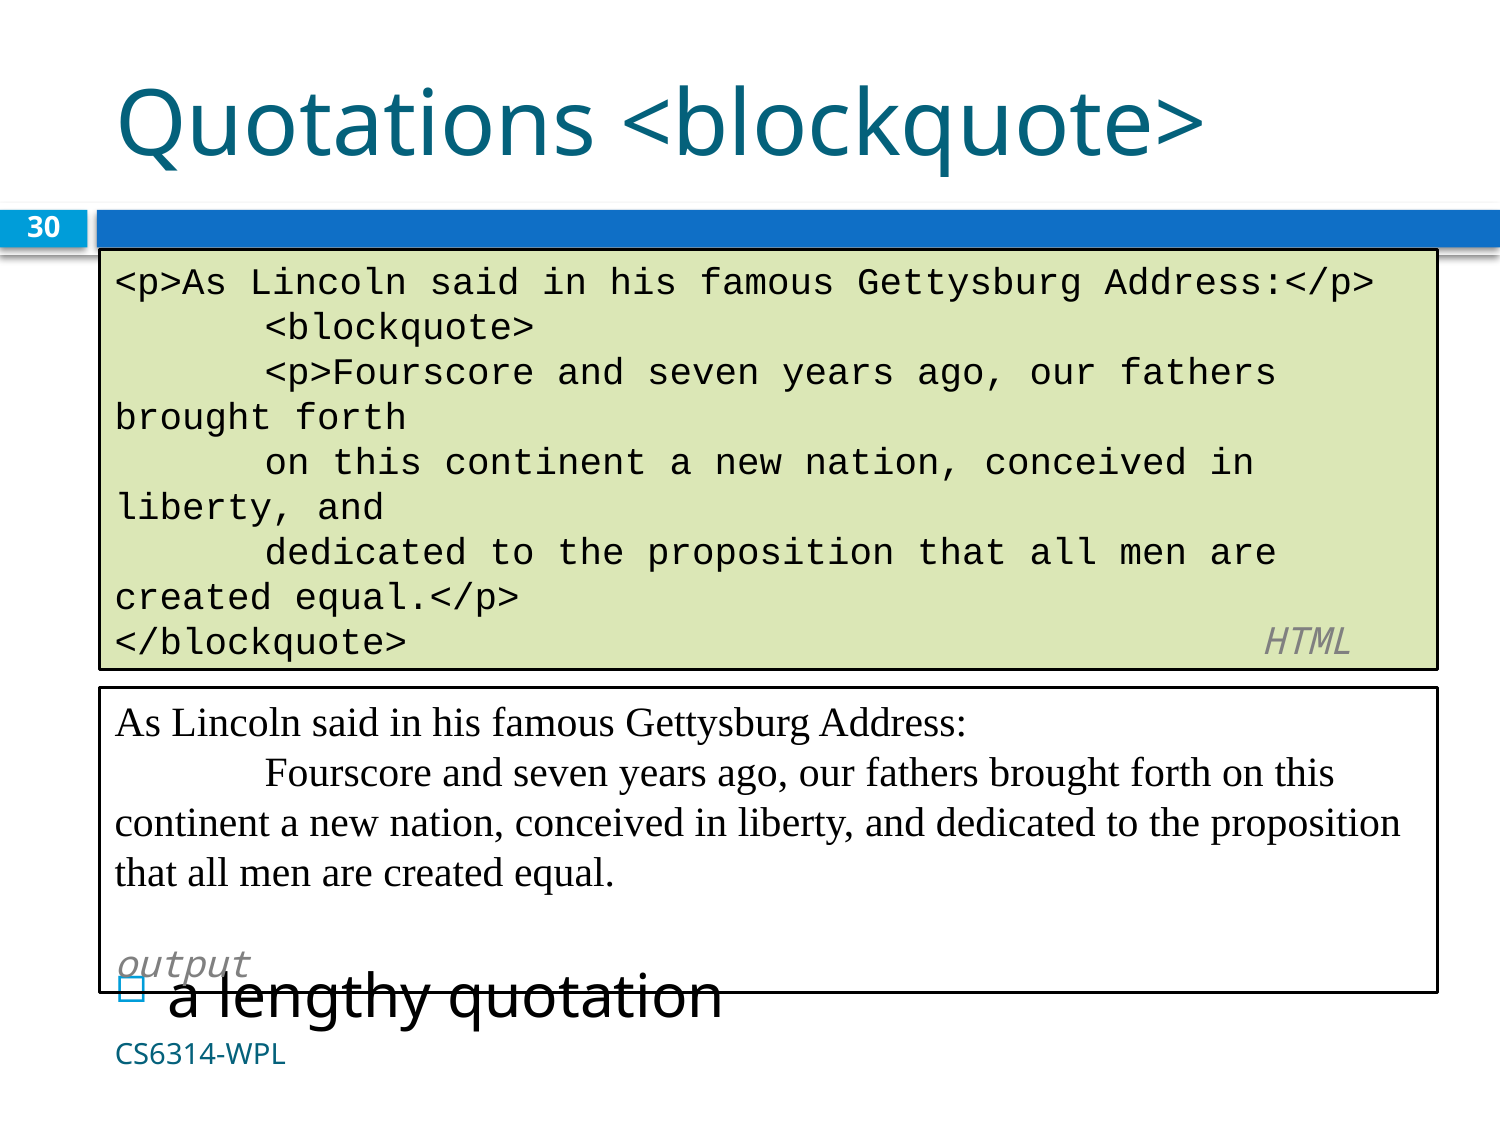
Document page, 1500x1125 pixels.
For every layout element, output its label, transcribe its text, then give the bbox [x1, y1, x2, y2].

footer CS6314-WPL [99, 1025, 990, 1085]
slide_number 30 [0, 208, 88, 249]
title Quotations <blockquote> [100, 37, 1439, 201]
text_box <p>As Lincoln said in his famous Gettysburg Address:</p> <blockquote> <p>Fourscore and seven years ago, our fathers brought forth on this continent a new nation, conceived in liberty, and dedicated to the proposition that all men are created equal.</p> </blockquote> HTML [99, 249, 1438, 670]
list a lengthy quotation [100, 949, 1439, 1125]
text_box As Lincoln said in his famous Gettysburg Address: Fourscore and seven years ago, our fathers brought forth on this continent a new nation, conceived in liberty, and dedicated to the proposition that all men are created equal. output [99, 687, 1438, 993]
